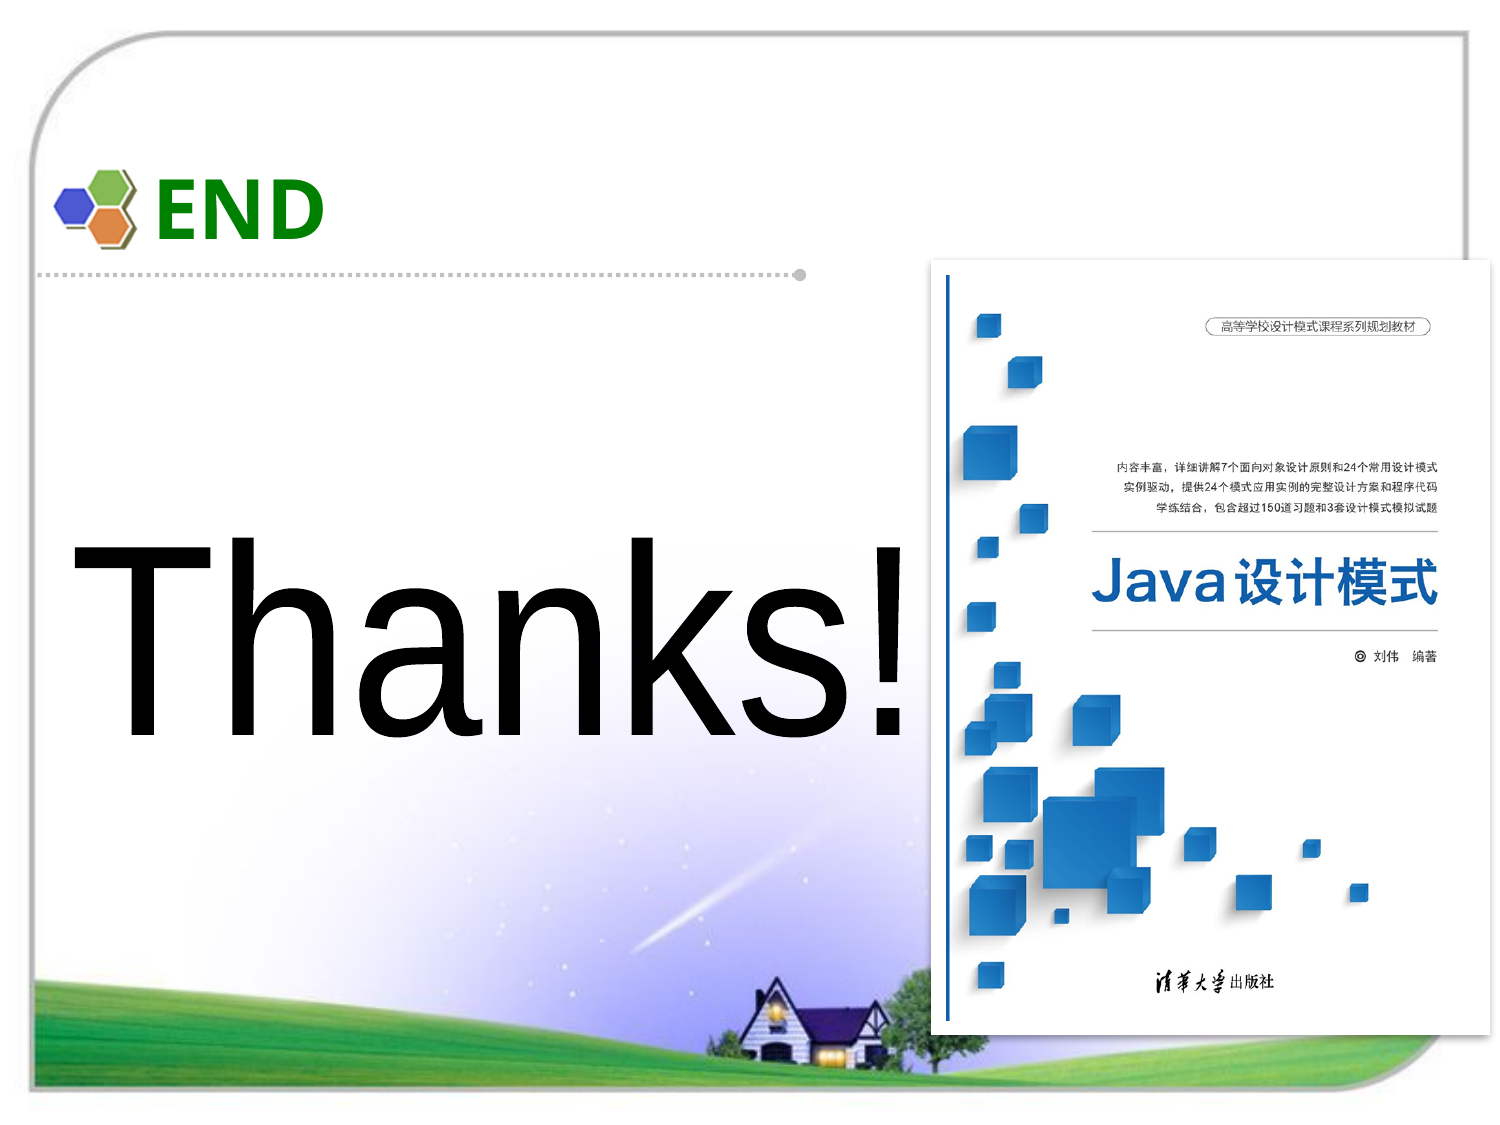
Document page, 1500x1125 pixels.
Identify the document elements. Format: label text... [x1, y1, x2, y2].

picture [0, 0, 1500, 1125]
title END [137, 149, 888, 263]
